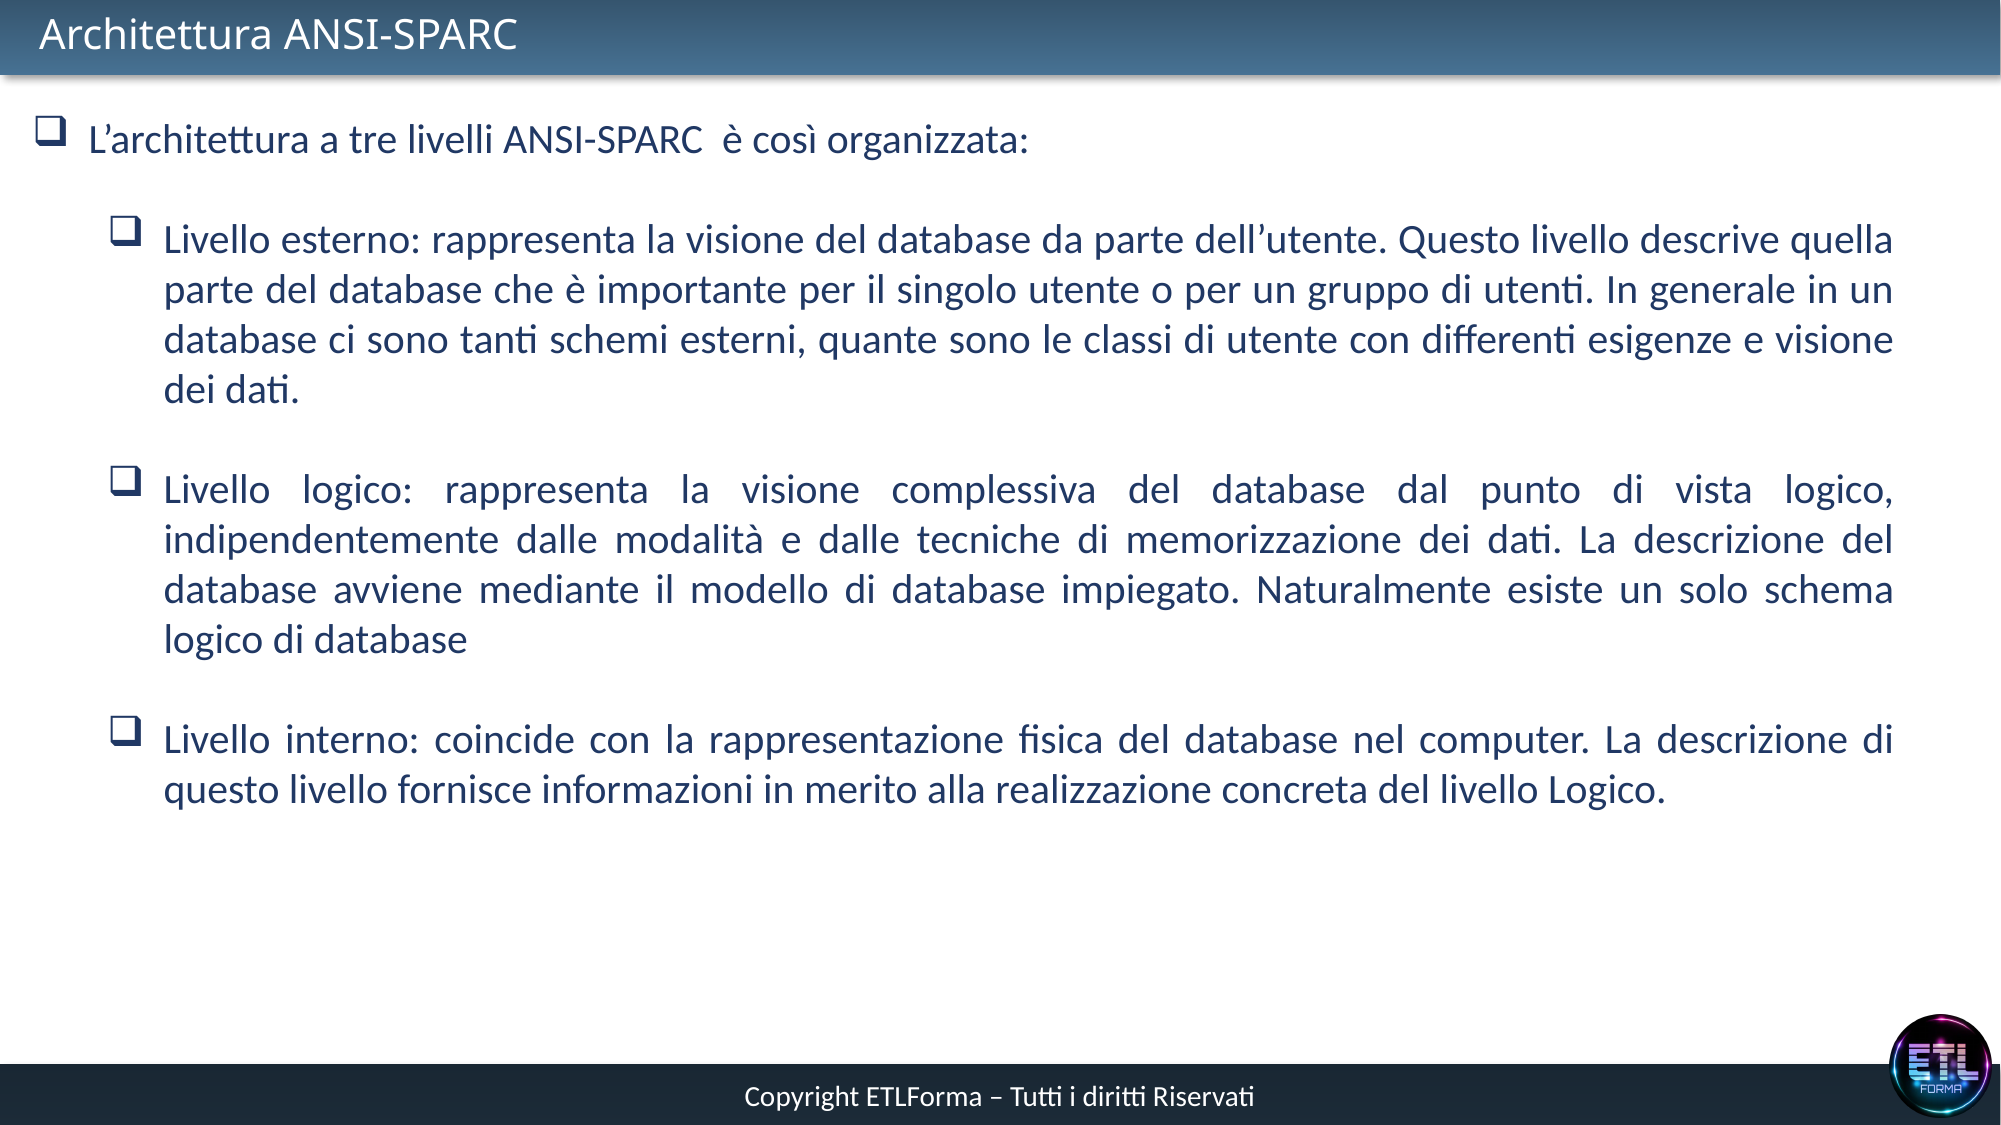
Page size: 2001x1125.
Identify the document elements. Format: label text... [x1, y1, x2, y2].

text_box L’architettura a tre livelli ANSI-SPARC è così organizzata: Livello esterno: rappresenta la visione del database da parte dell’utente. Questo livello descrive quella parte del database che è importante per il singolo utente o per un gruppo di utenti. In generale in un database ci sono tanti schemi esterni, quante sono le classi di utente con differenti esigenze e visione dei dati. Livello logico: rappresenta la visione complessiva del database dal punto di vista logico, indipendentemente dalle modalità e dalle tecniche di memorizzazione dei dati. La descrizione del database avviene mediante il modello di database impiegato. Naturalmente esiste un solo schema logico di database Livello interno: coincide con la rappresentazione fisica del database nel computer. La descrizione di questo livello fornisce informazioni in merito alla realizzazione concreta del livello Logico. [17, 103, 1910, 960]
picture [1889, 1014, 1992, 1118]
title Architettura ANSI-SPARC [24, 10, 1984, 63]
